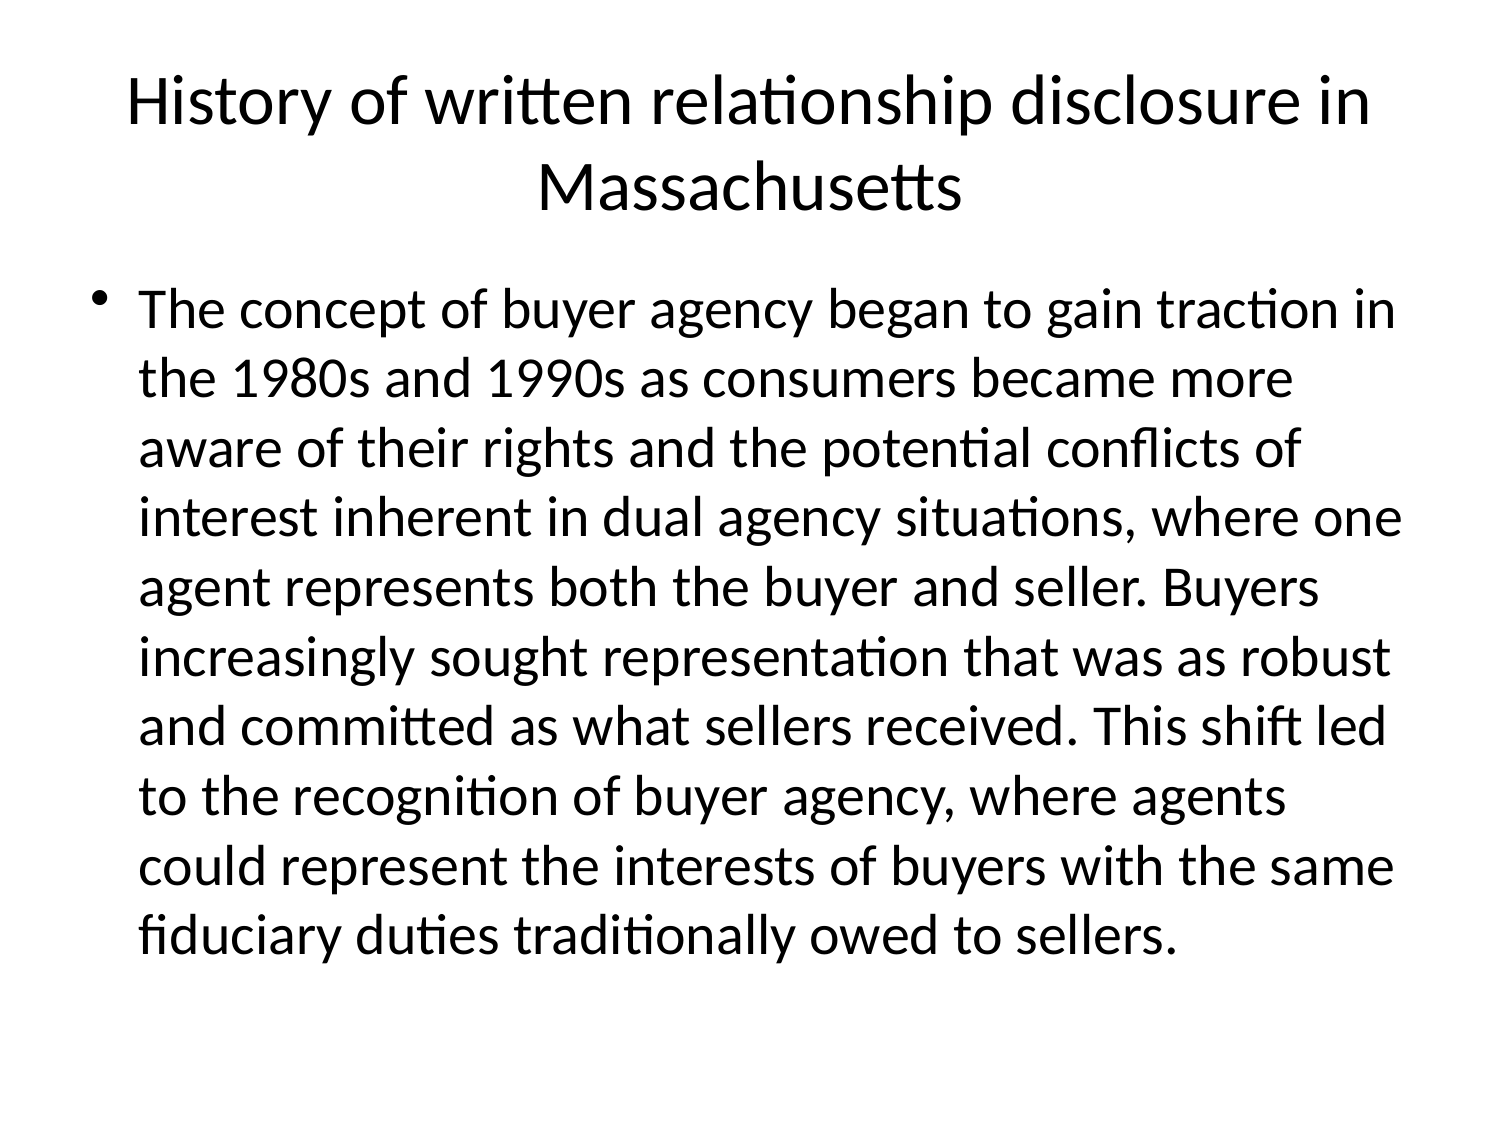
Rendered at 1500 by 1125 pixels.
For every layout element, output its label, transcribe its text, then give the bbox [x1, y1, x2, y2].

list The concept of buyer agency began to gain traction in the 1980s and 1990s as consumers became more aware of their rights and the potential conflicts of interest inherent in dual agency situations, where one agent represents both the buyer and seller. Buyers increasingly sought representation that was as robust and committed as what sellers received. This shift led to the recognition of buyer agency, where agents could represent the interests of buyers with the same fiduciary duties traditionally owed to sellers. [75, 262, 1425, 1005]
title History of written relationship disclosure in Massachusetts [75, 45, 1425, 233]
